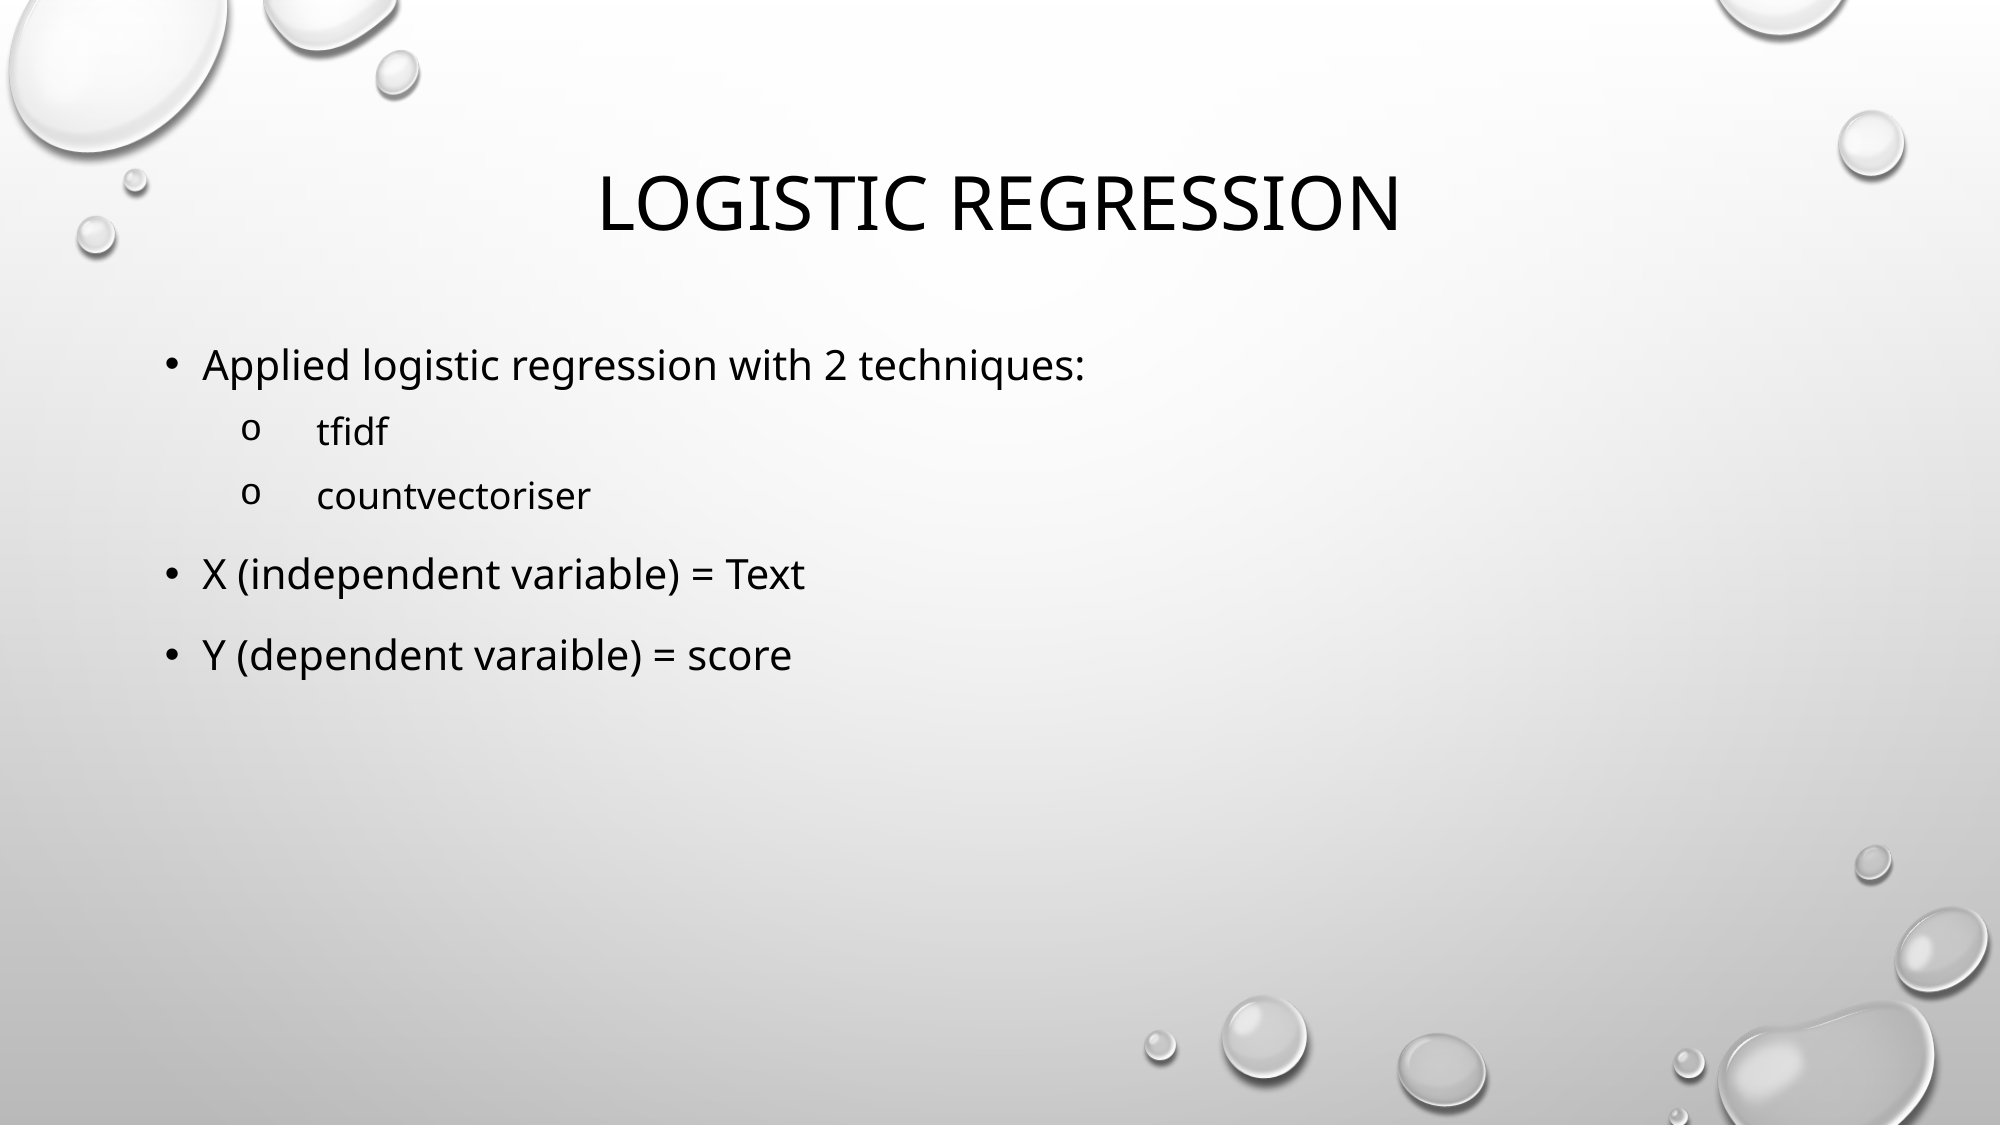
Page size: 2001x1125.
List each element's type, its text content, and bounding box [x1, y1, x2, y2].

list Applied logistic regression with 2 techniques: tfidf countvectoriser X (independent variable) = Text Y (dependent varaible) = score [149, 320, 1910, 929]
picture [0, 0, 2000, 1125]
title LOGISTIC REGRESSION [149, 101, 1851, 311]
